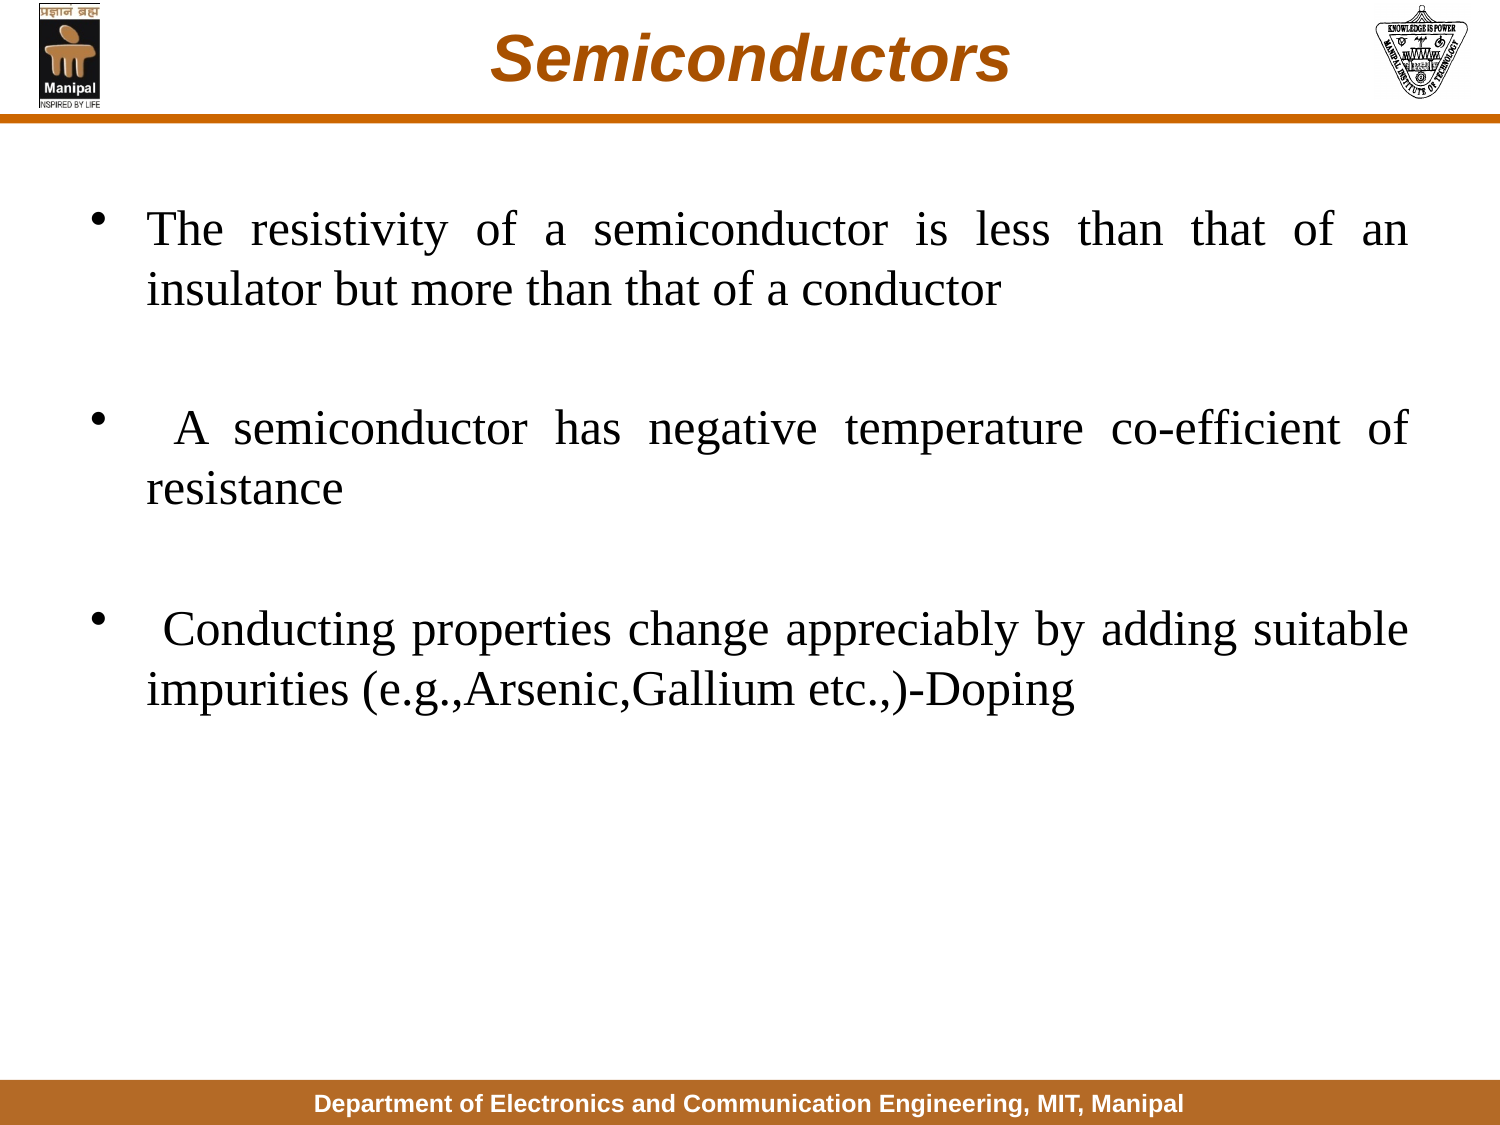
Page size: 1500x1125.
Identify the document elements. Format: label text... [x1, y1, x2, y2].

title Semiconductors [77, 0, 1428, 124]
picture [39, 3, 77, 108]
list The resistivity of a semiconductor is less than that of an insulator but more than that of a conductor A semiconductor has negative temperature co-efficient of resistance Conducting properties change appreciably by adding suitable impurities (e.g.,Arsenic,Gallium etc.,)-Doping [75, 187, 1426, 930]
